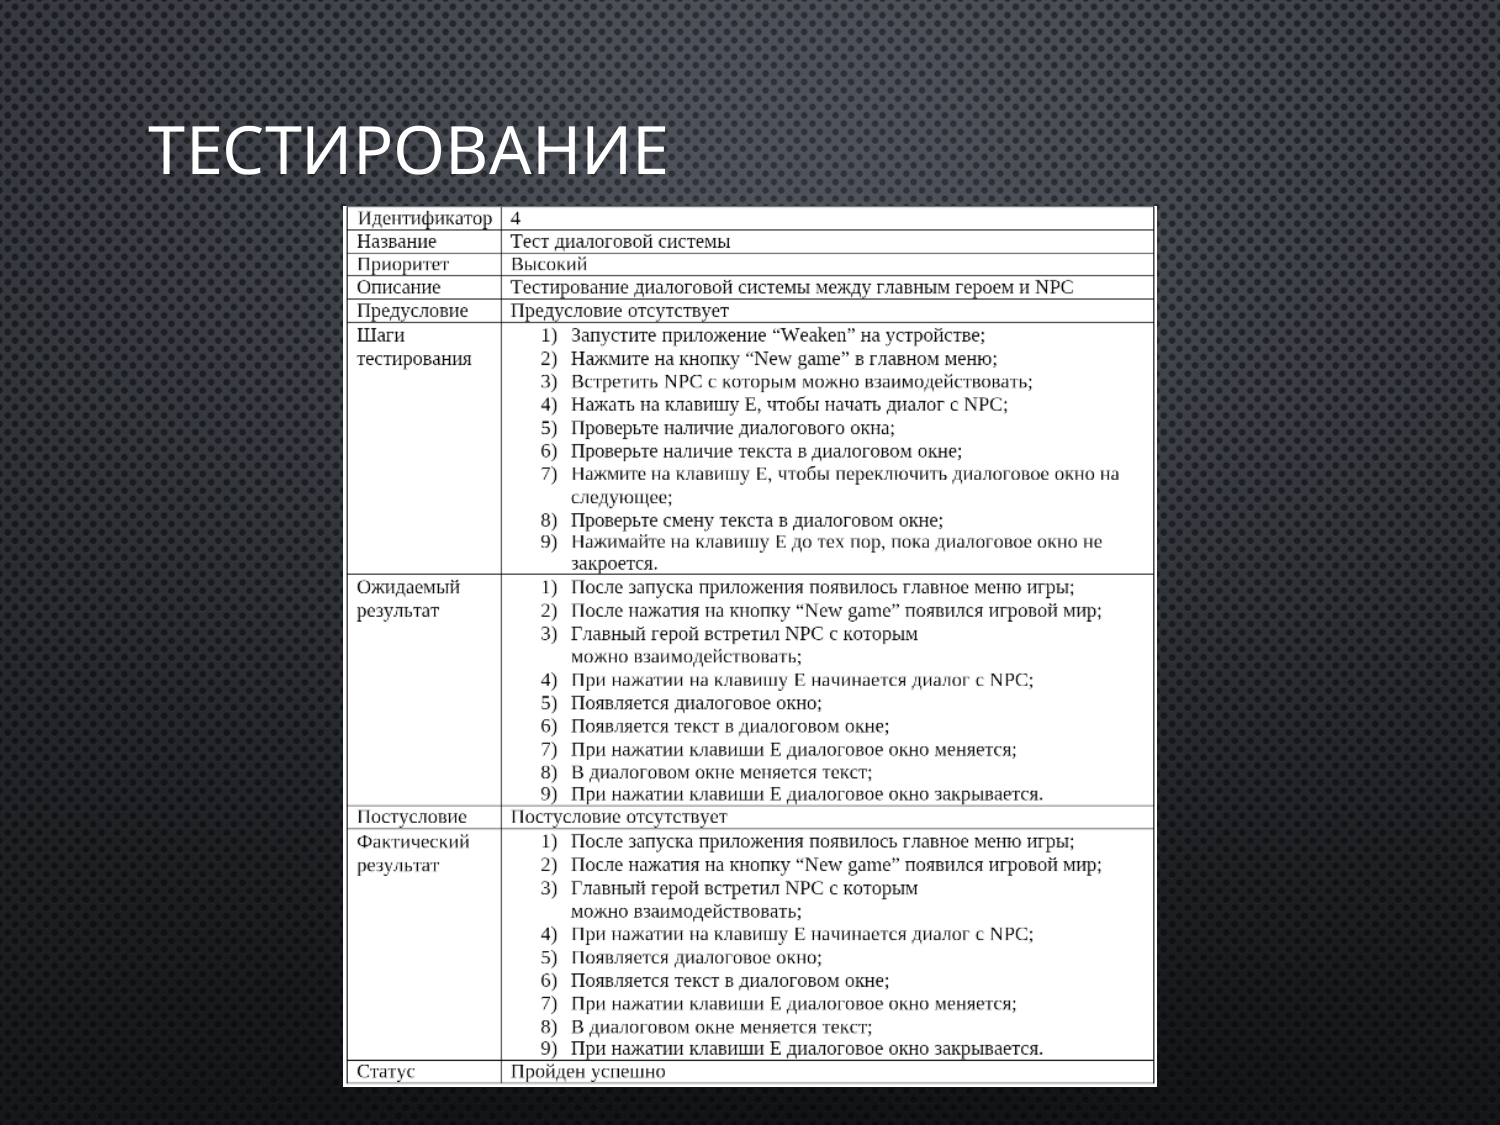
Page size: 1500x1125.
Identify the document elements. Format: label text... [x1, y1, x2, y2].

title Тестирование [133, 90, 1367, 207]
picture [343, 206, 1157, 1087]
